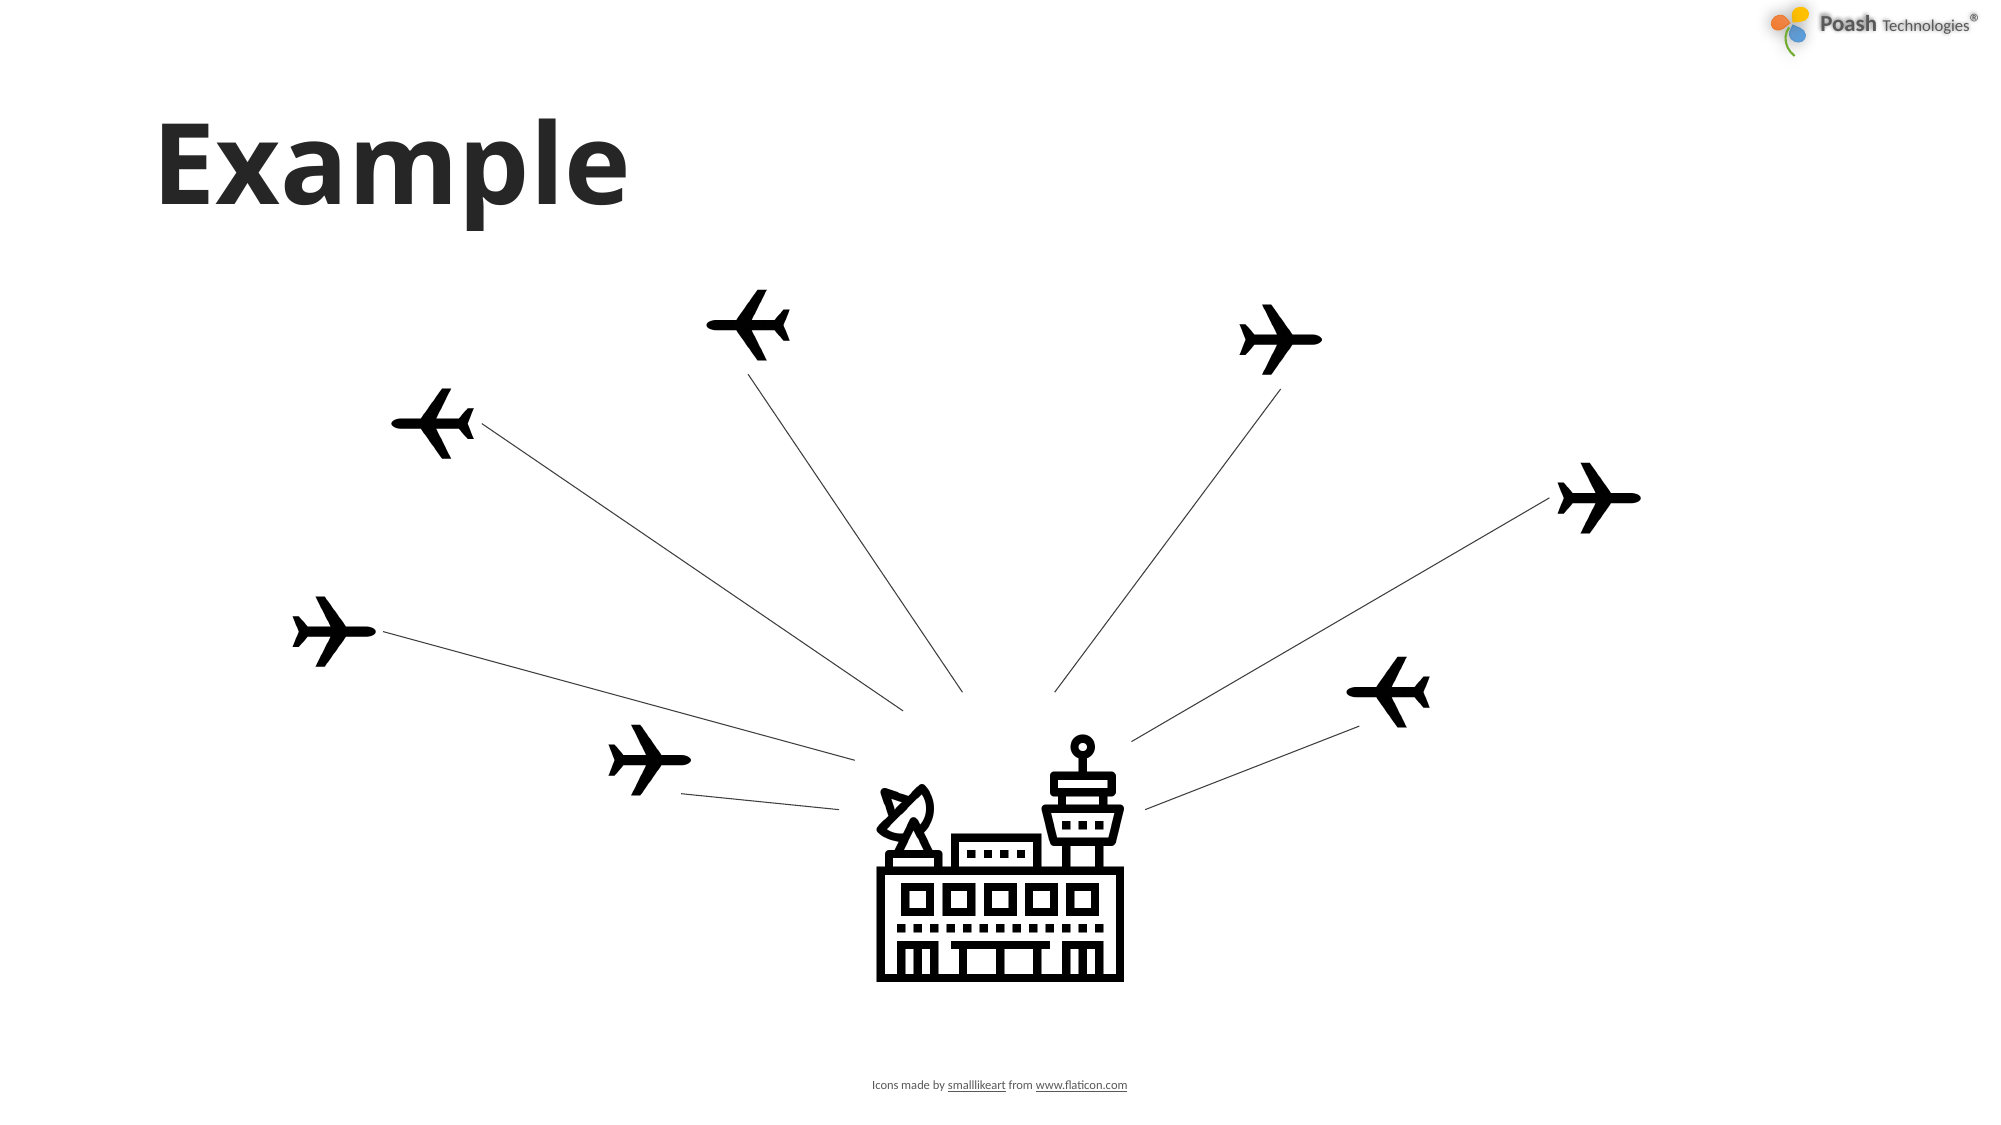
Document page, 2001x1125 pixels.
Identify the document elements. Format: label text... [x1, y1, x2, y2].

picture [868, 726, 1132, 990]
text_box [1131, 497, 1550, 742]
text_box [1054, 388, 1281, 693]
picture [599, 761, 699, 810]
title Example [137, 59, 1863, 278]
picture [1231, 290, 1330, 389]
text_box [1145, 726, 1360, 810]
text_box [481, 423, 904, 711]
picture [383, 374, 482, 473]
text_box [748, 374, 963, 693]
picture [1549, 448, 1649, 548]
text_box Icons made by smalllikeart from www.flaticon.com [857, 1069, 1143, 1100]
picture [284, 582, 384, 681]
picture [698, 275, 798, 375]
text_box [383, 631, 855, 761]
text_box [681, 793, 839, 810]
